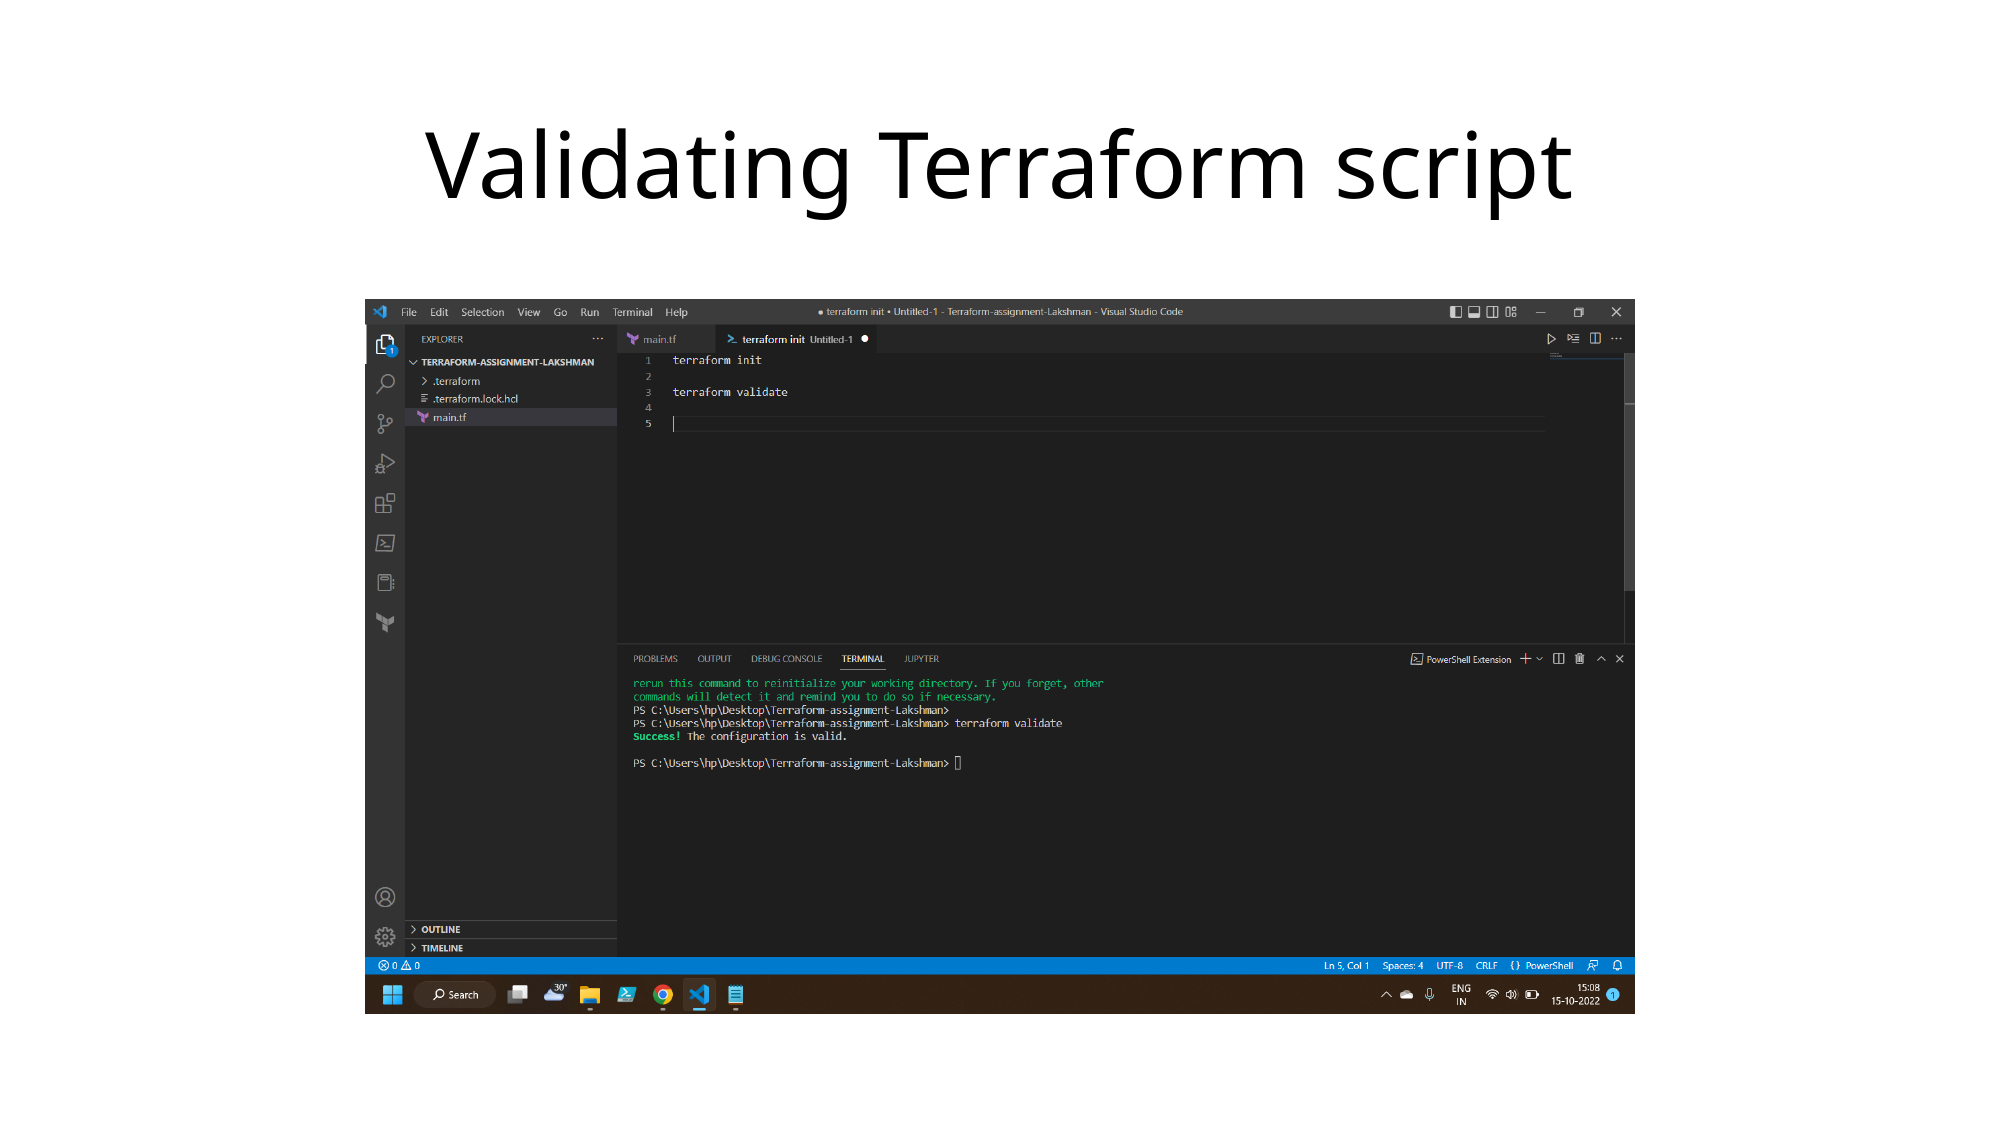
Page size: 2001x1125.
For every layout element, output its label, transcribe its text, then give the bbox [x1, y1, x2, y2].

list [365, 299, 1635, 1014]
title Validating Terraform script [137, 59, 1863, 278]
